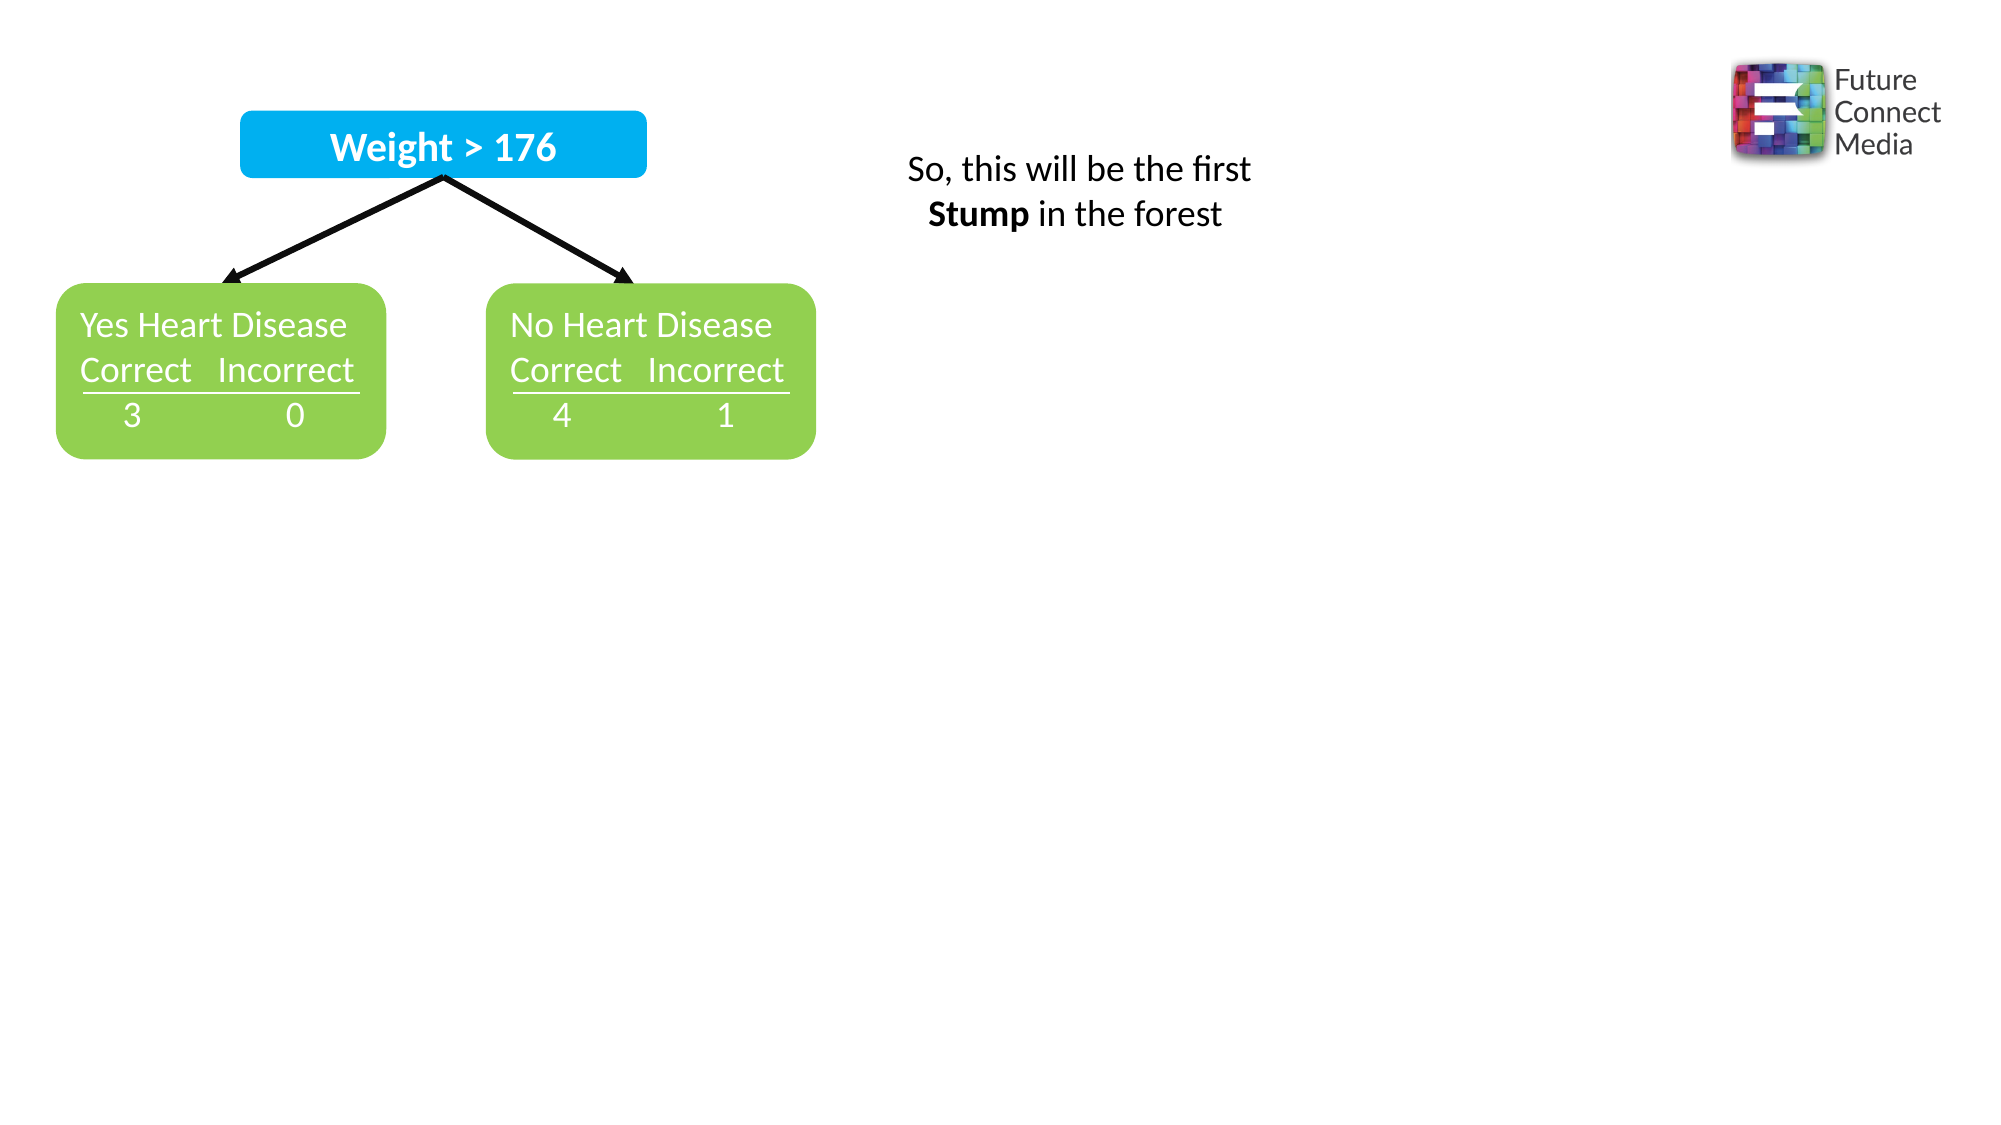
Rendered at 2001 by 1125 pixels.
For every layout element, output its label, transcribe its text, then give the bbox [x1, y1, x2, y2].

picture [1731, 5, 1943, 218]
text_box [56, 111, 816, 459]
text_box So, this will be the first Stump in the forest [890, 136, 1269, 242]
